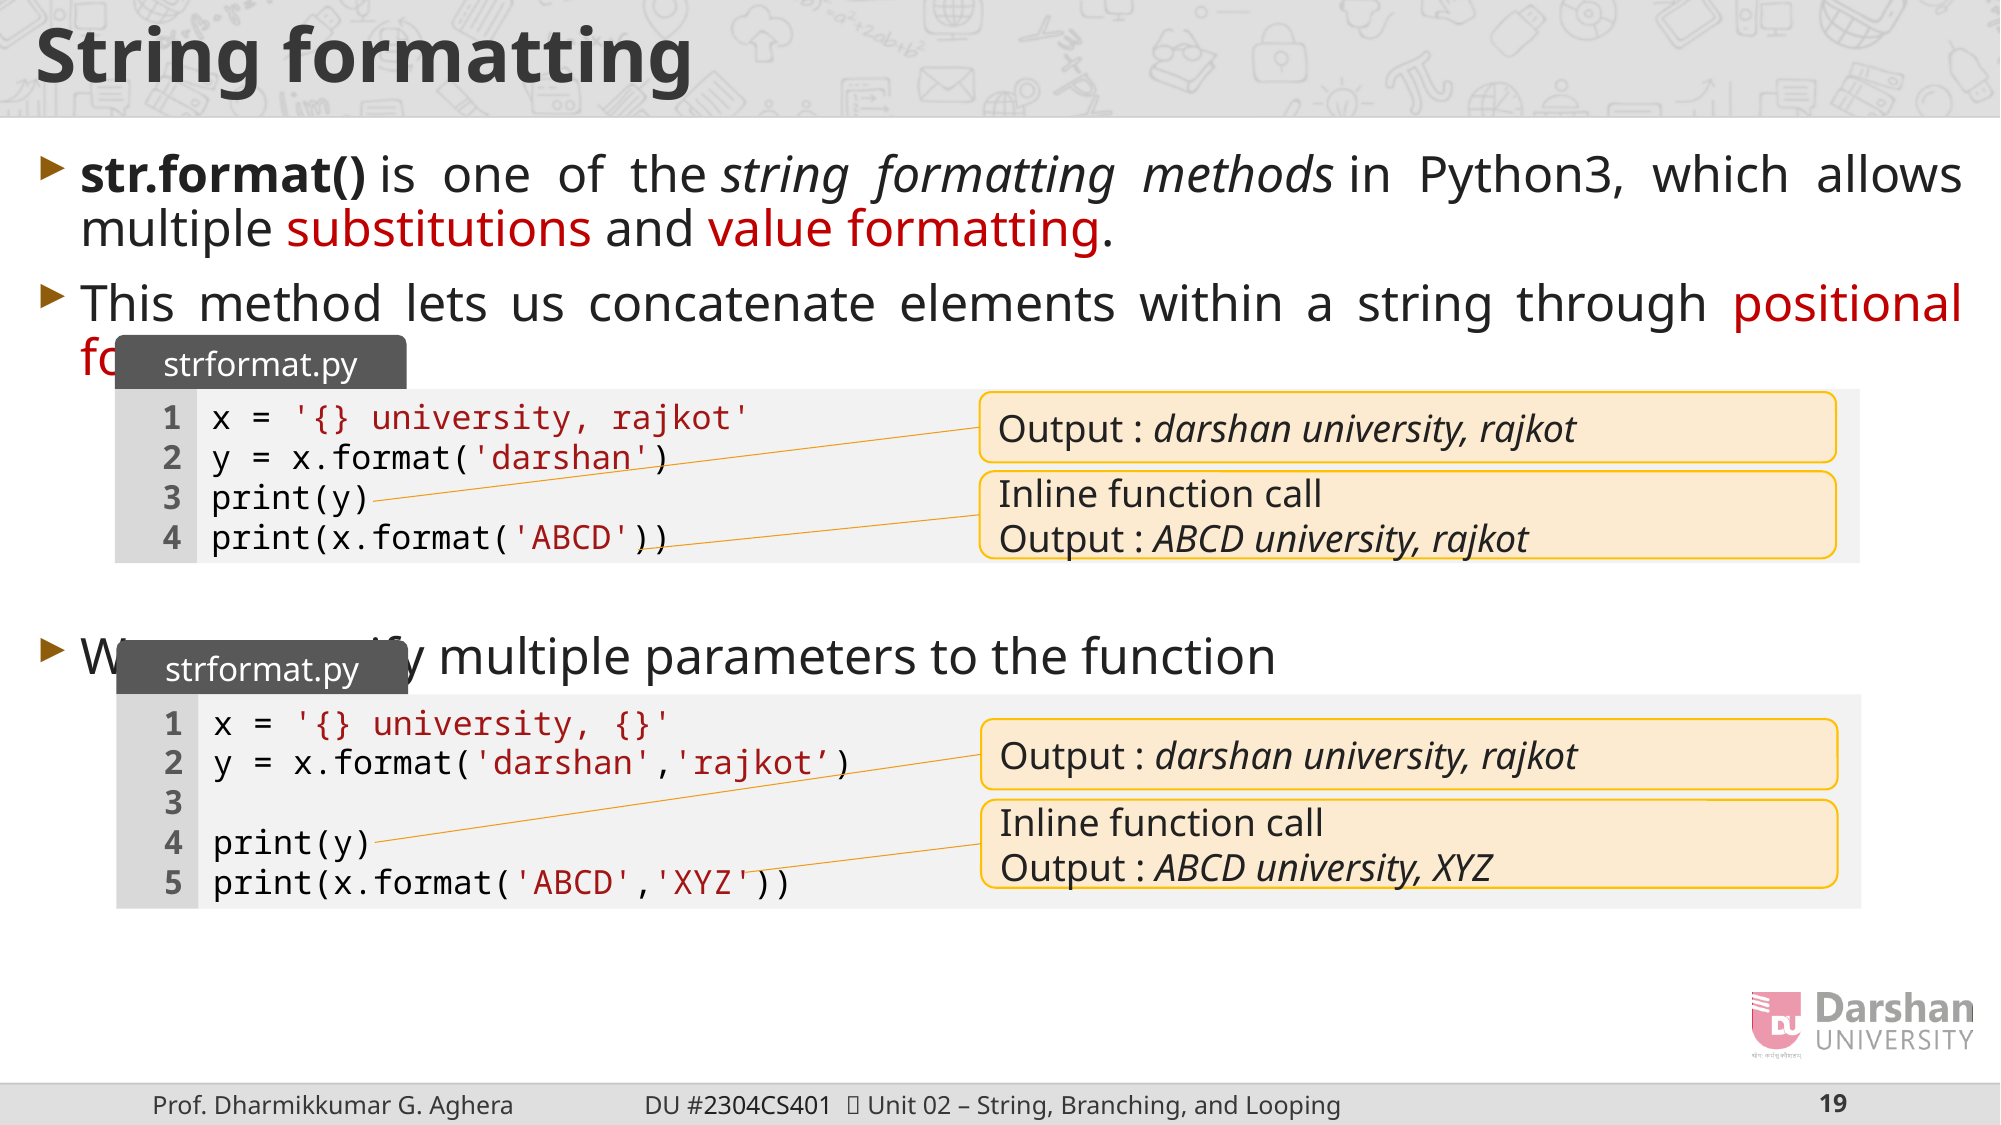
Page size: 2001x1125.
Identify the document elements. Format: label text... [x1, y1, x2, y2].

text_box Inline function call Output : ABCD university, rajkot [978, 470, 1838, 560]
title String formatting [0, 0, 2000, 117]
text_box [374, 754, 981, 843]
text_box Inline function call Output : ABCD university, XYZ [979, 798, 1839, 889]
list str.format() is one of the string formatting methods in Python3, which allows multiple substitutions and value formatting. This method lets us concatenate elements within a string through positional formatting. We can specify multiple parameters to the function [21, 141, 1979, 1059]
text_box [745, 843, 982, 873]
text_box 1 2 3 4 [114, 390, 197, 564]
text_box x = '{} university, rajkot' y = x.format('darshan') print(y) print(x.format('ABCD')) [197, 388, 1860, 564]
text_box x = '{} university, {}' y = x.format('darshan','rajkot’) print(y) print(x.format('ABCD','XYZ')) [199, 694, 1862, 909]
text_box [373, 427, 980, 502]
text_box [638, 514, 980, 550]
text_box strformat.py [113, 333, 408, 390]
text_box Output : darshan university, rajkot [980, 718, 1839, 791]
text_box 1 2 3 4 5 [116, 696, 199, 909]
text_box Output : darshan university, rajkot [978, 391, 1838, 464]
text_box strformat.py [115, 639, 410, 696]
